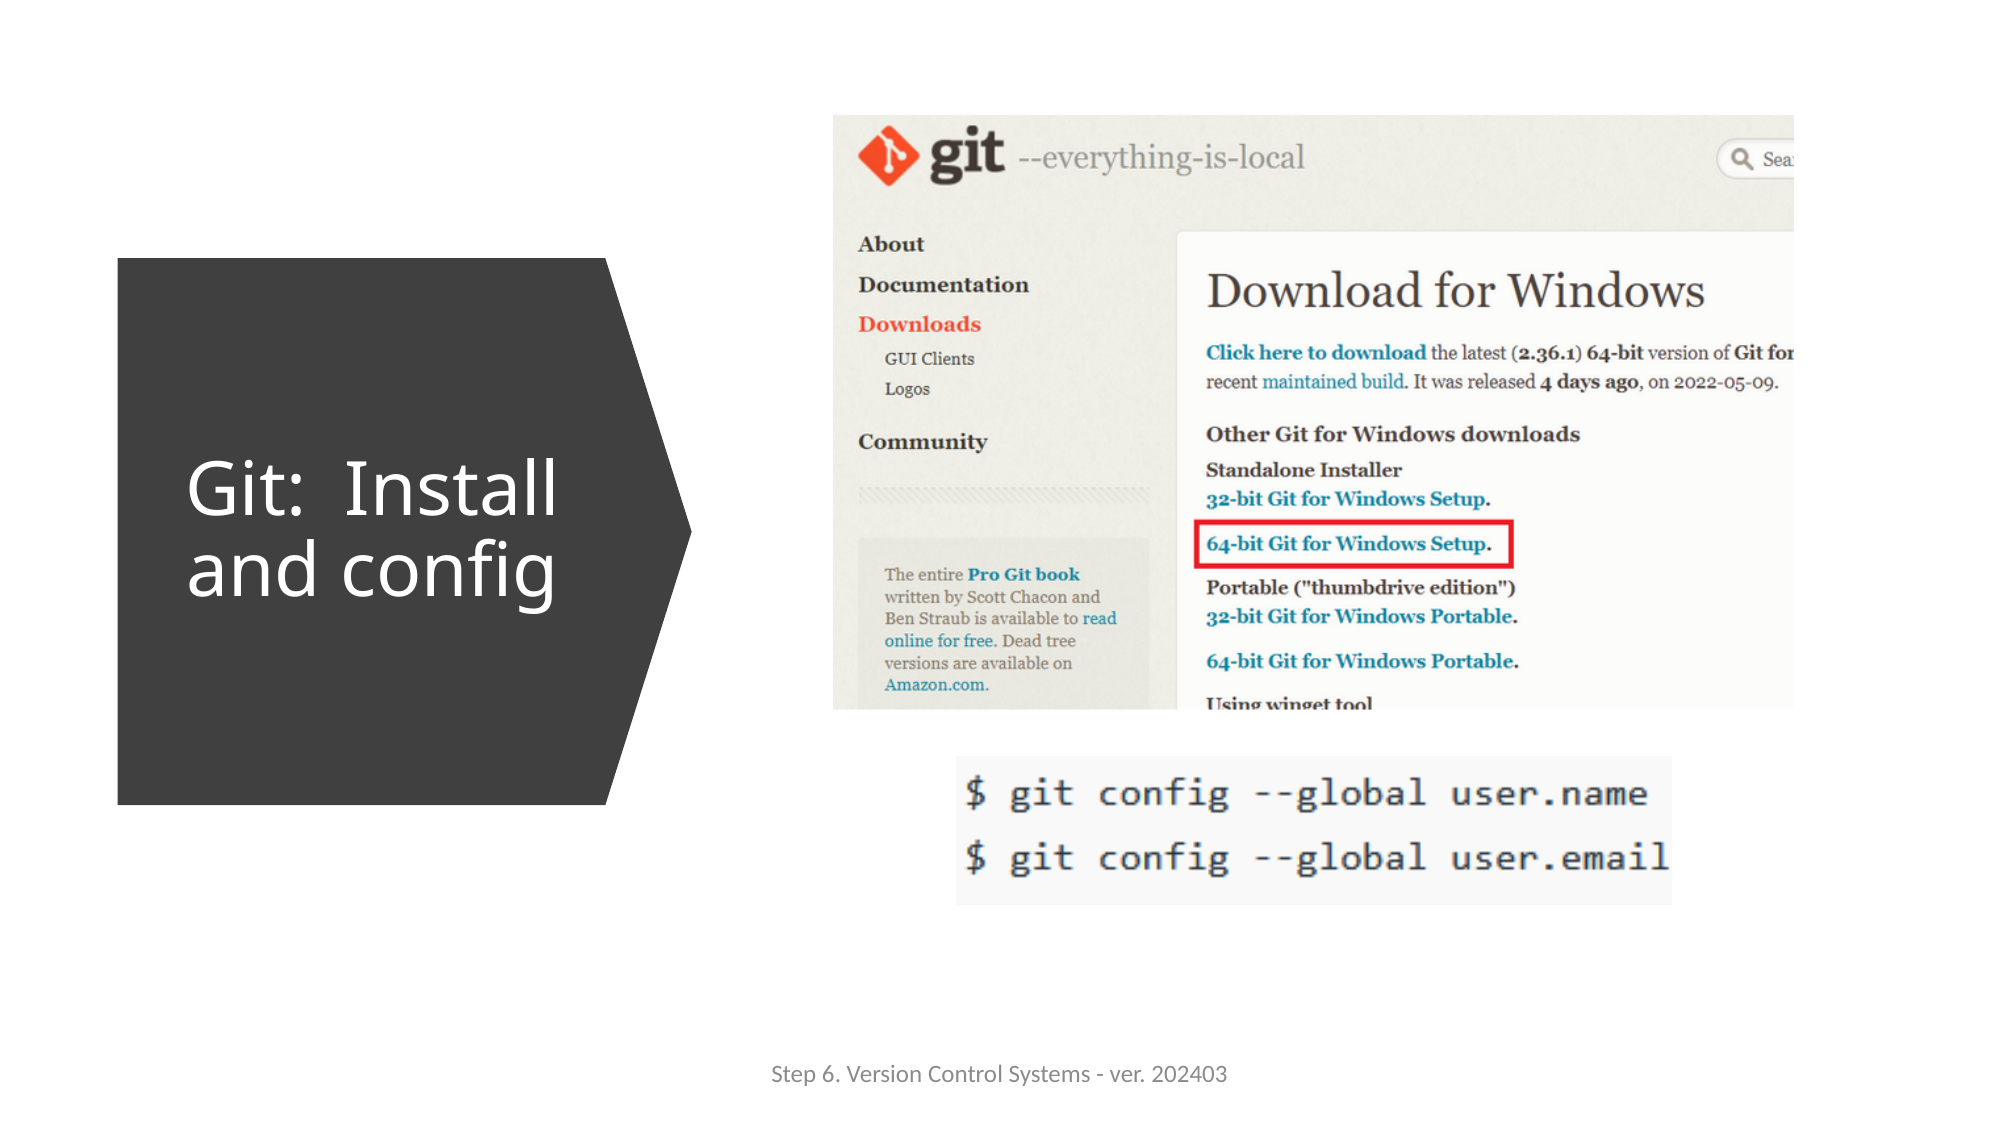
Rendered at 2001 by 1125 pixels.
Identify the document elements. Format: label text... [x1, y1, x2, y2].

picture [956, 756, 1672, 905]
footer Step 6. Version Control Systems - ver. 202403 [662, 1042, 1338, 1103]
text_box [116, 257, 693, 807]
picture [833, 115, 1794, 715]
title Git: Install and config [145, 322, 600, 741]
